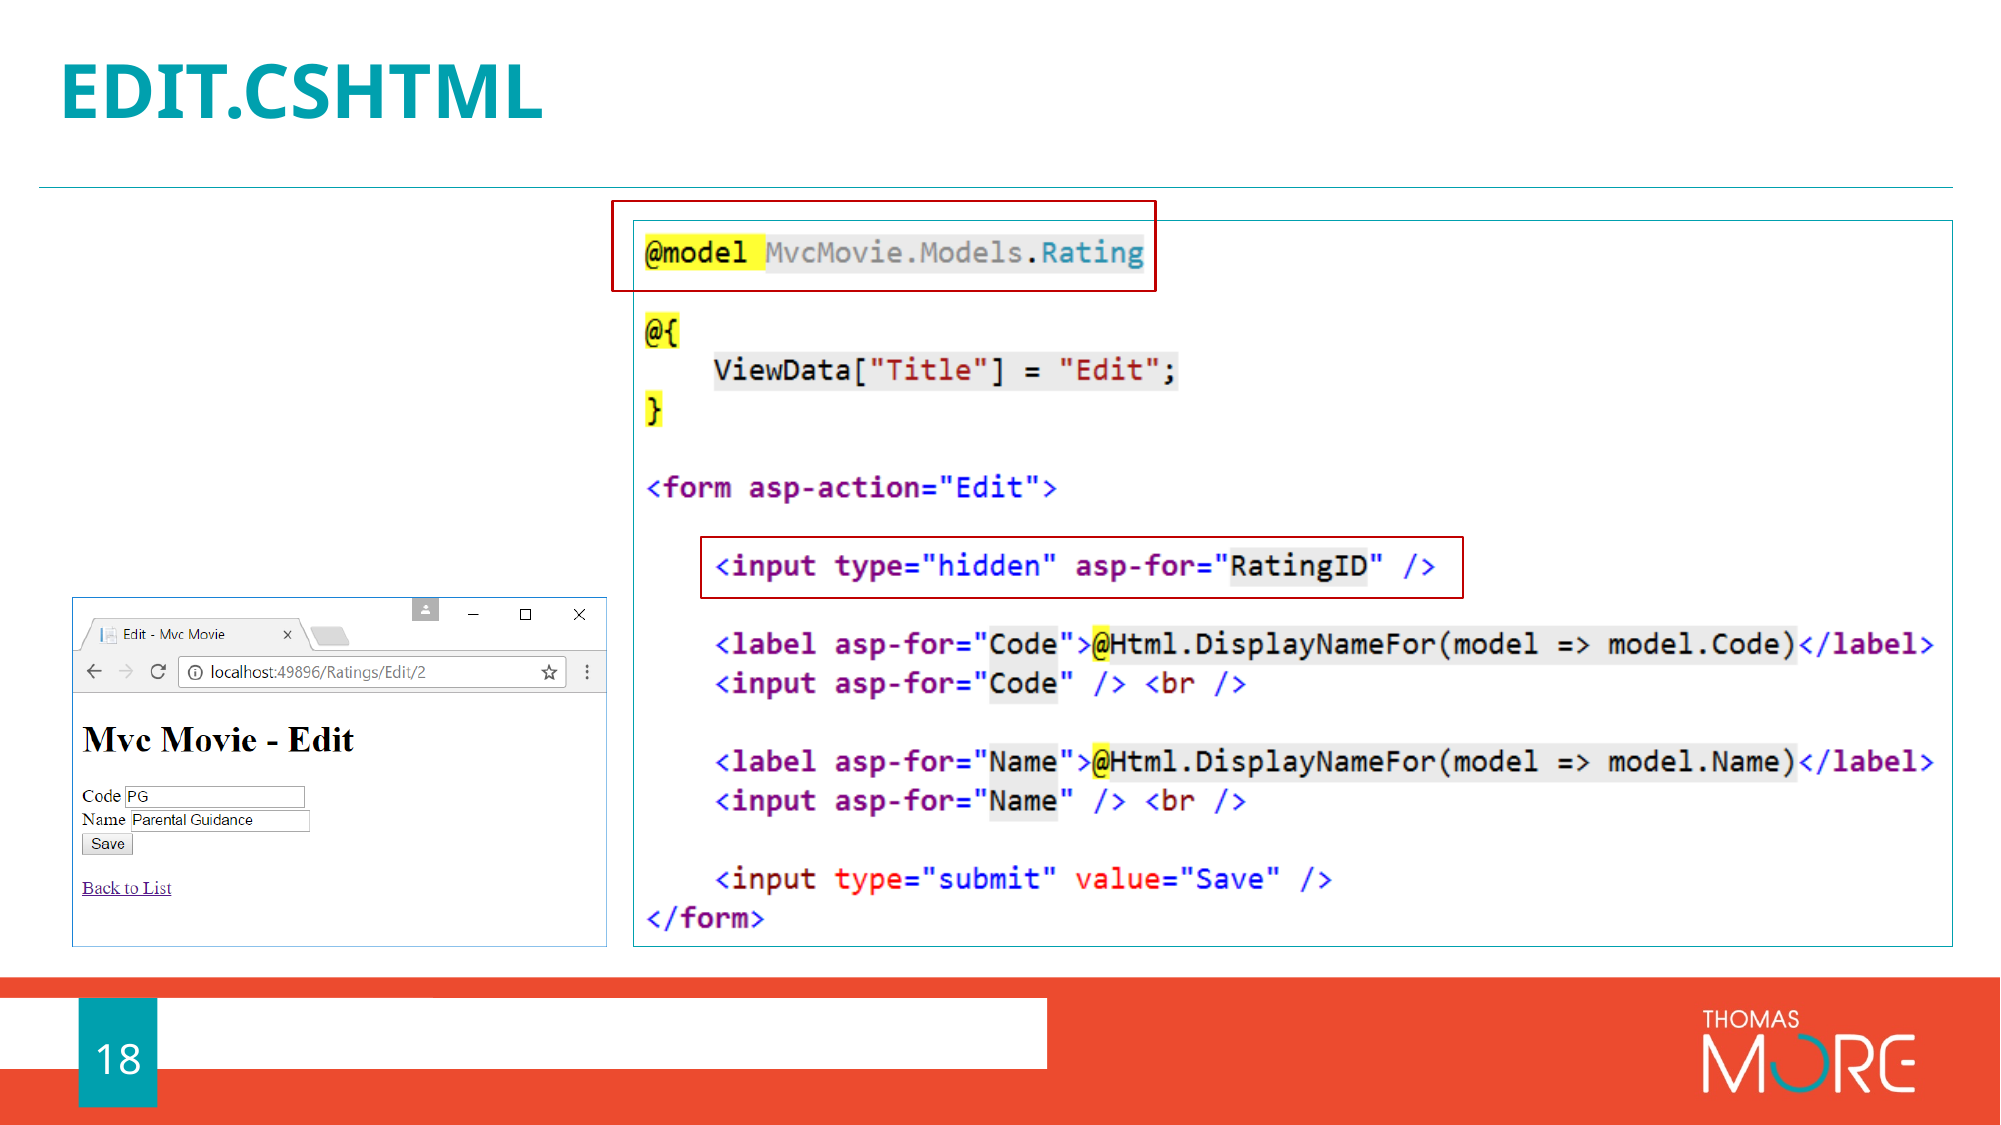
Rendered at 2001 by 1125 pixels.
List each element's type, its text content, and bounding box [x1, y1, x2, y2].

title Edit.cshtml [0, 0, 2000, 188]
picture [1673, 980, 1944, 1122]
picture [72, 597, 608, 947]
picture [633, 219, 1953, 947]
slide_number 18 [78, 998, 158, 1108]
text_box [610, 199, 1158, 293]
footer [165, 998, 1048, 1069]
